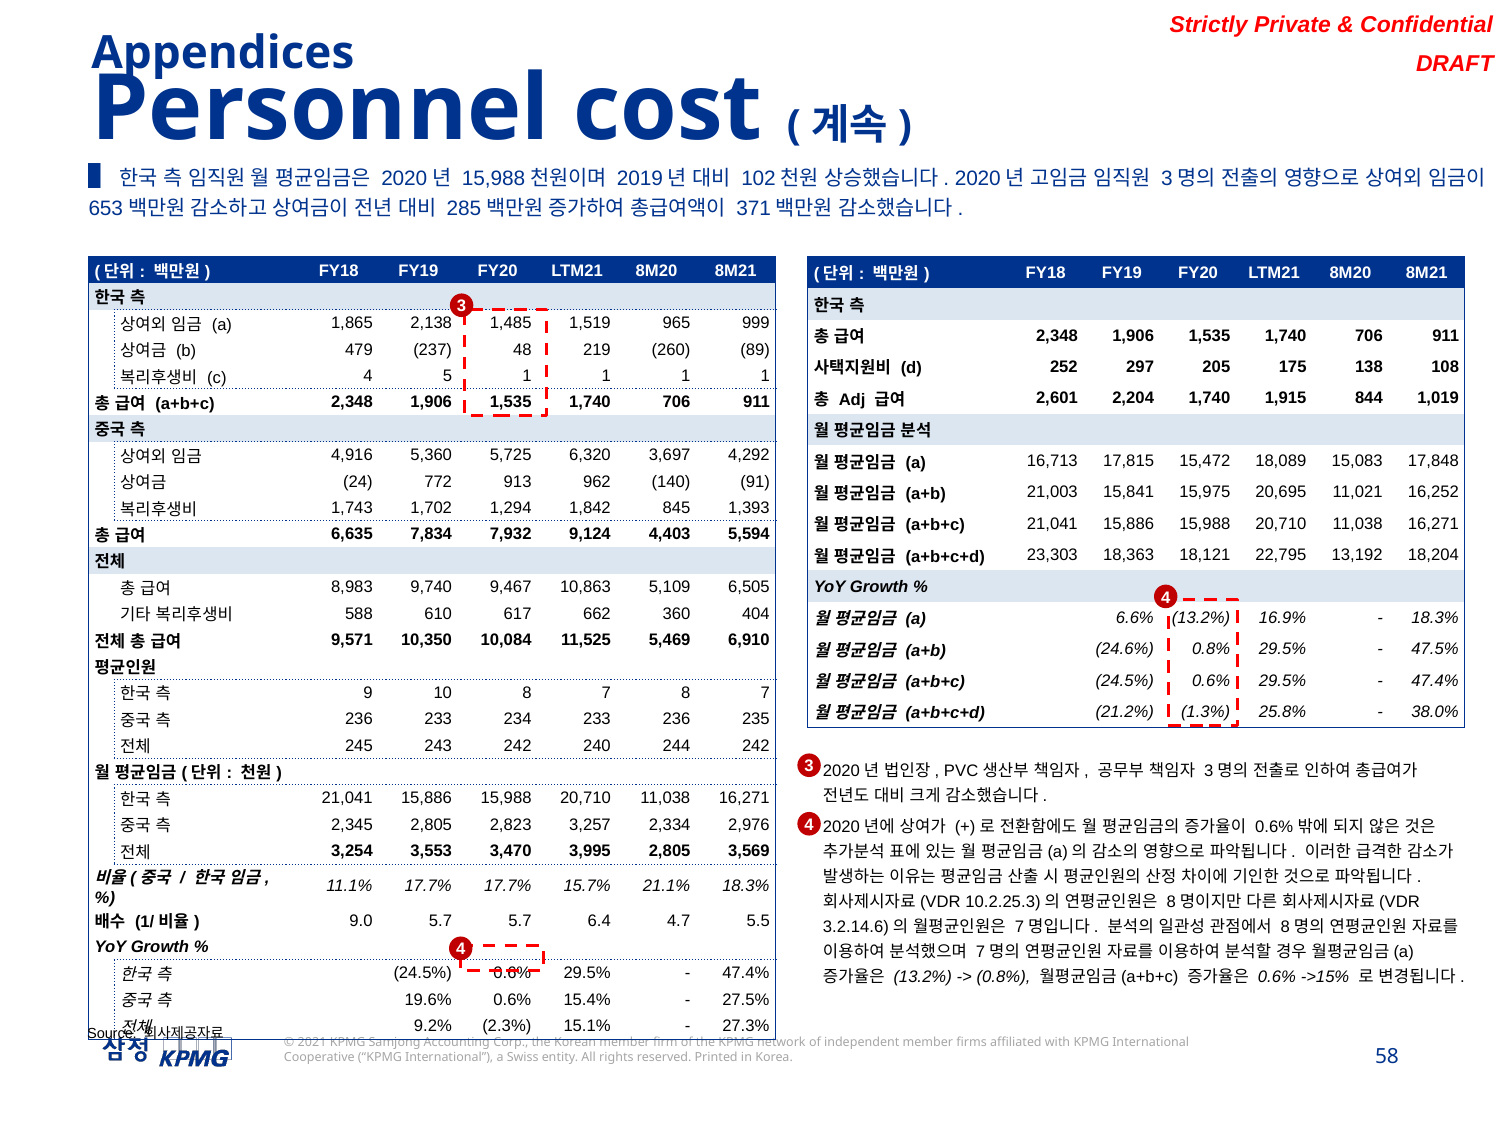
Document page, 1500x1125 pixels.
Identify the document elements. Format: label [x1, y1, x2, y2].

table_header [89, 257, 775, 283]
text_box [76, 30, 1487, 247]
text_box [448, 936, 545, 972]
text_box [797, 753, 1465, 986]
table_cell [89, 283, 775, 1039]
text_box [86, 1024, 755, 1042]
table_header [808, 257, 1464, 288]
text_box [449, 293, 549, 418]
text_box [1153, 584, 1240, 728]
picture [100, 1042, 234, 1068]
table_cell [808, 288, 1464, 727]
